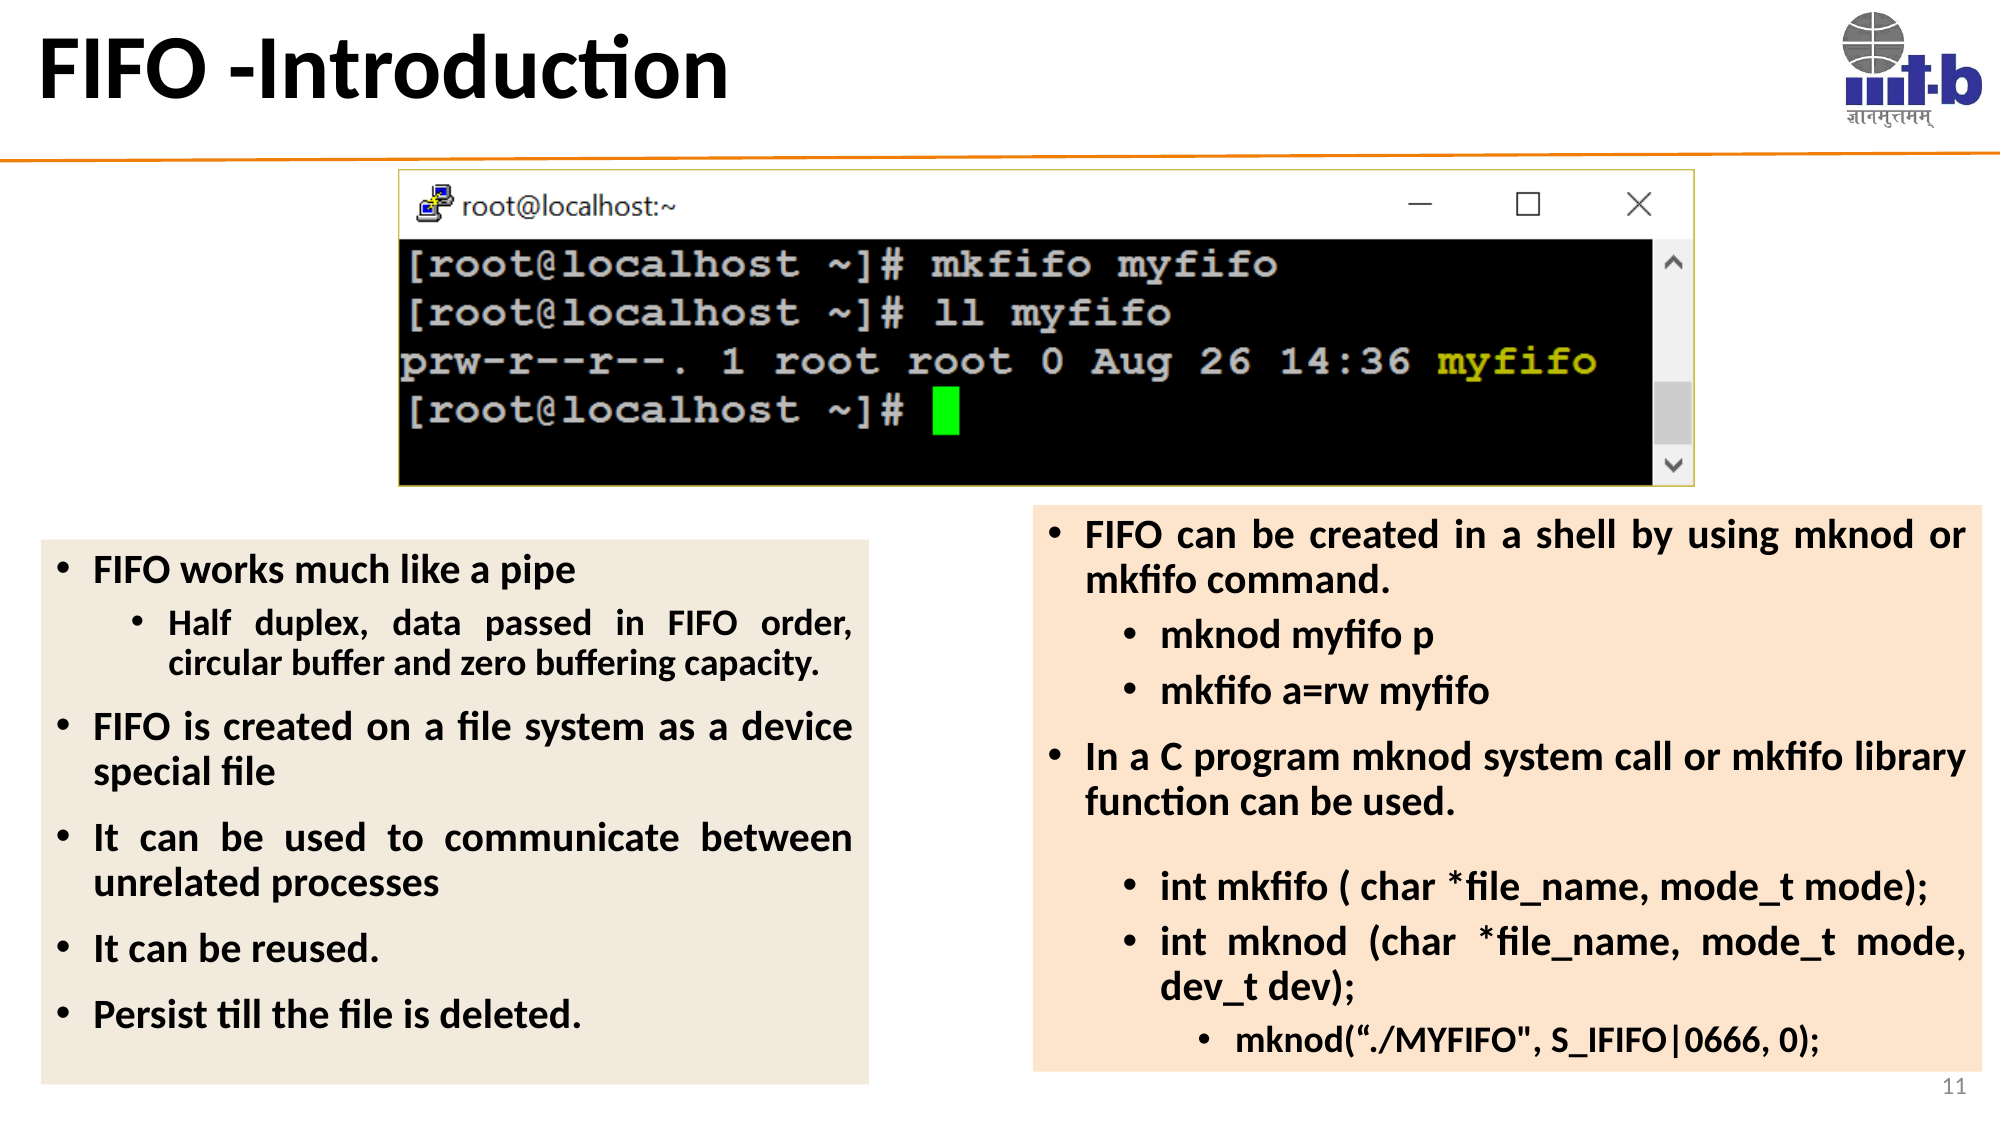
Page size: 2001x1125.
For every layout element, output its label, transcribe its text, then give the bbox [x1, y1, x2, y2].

text_box FIFO works much like a pipe Half duplex, data passed in FIFO order, circular buffer and zero buffering capacity. FIFO is created on a file system as a device special file It can be used to communicate between unrelated processes It can be reused. Persist till the file is deleted. [40, 539, 869, 1085]
slide_number 11 [1532, 1072, 1983, 1115]
title FIFO -Introduction [23, 7, 1957, 132]
picture [398, 169, 1695, 487]
text_box FIFO can be created in a shell by using mknod or mkfifo command. mknod myfifo p mkfifo a=rw myfifo In a C program mknod system call or mkfifo library function can be used. int mkfifo ( char *file_name, mode_t mode); int mknod (char *file_name, mode_t mode, dev_t dev); mknod(“./MYFIFO", S_IFIFO|0666, 0); [1032, 505, 1983, 1072]
picture [1957, 8, 1983, 130]
